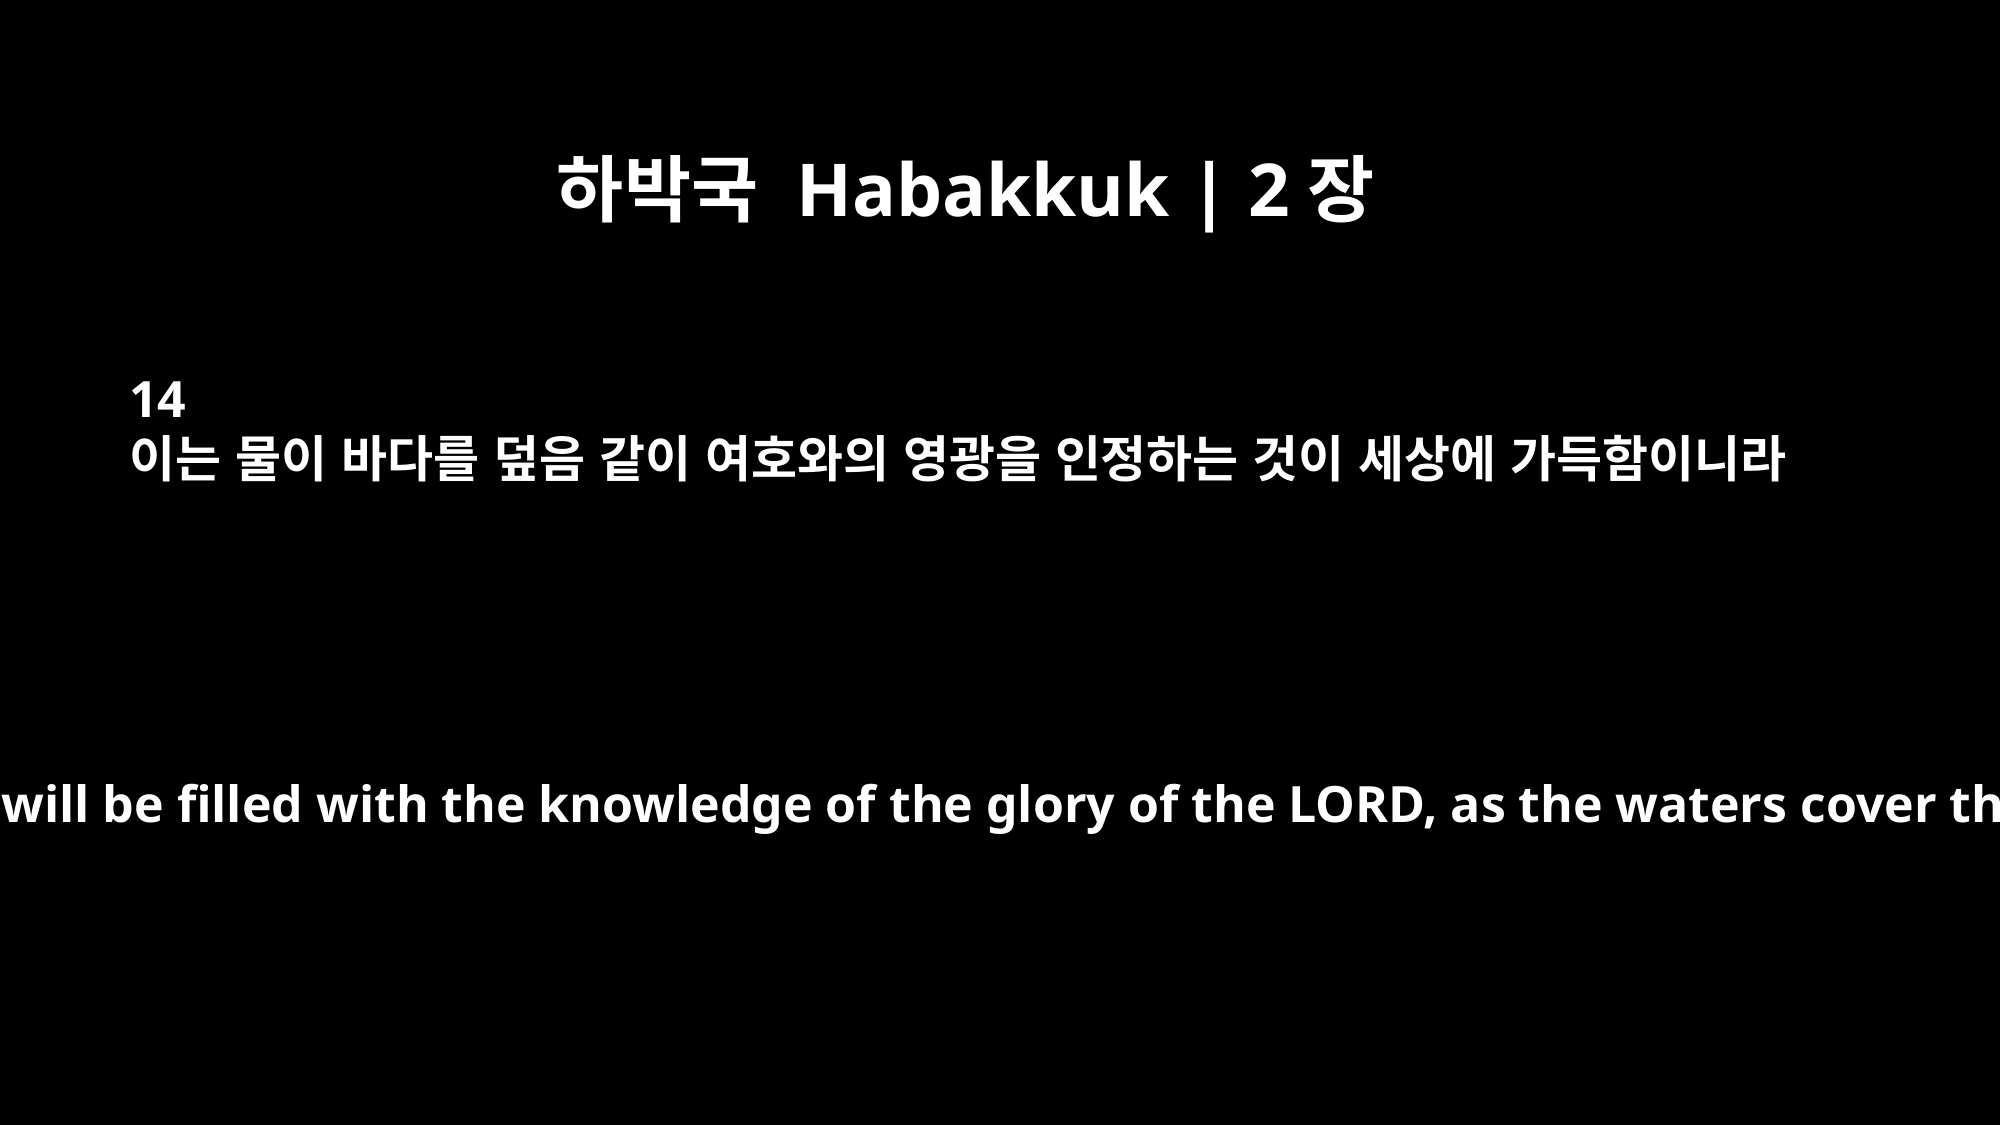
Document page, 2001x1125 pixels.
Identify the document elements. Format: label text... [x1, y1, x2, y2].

text_box 하박국 Habakkuk | 2장 [542, 136, 1390, 239]
text_box 14 이는 물이 바다를 덮음 같이 여호와의 영광을 인정하는 것이 세상에 가득함이니라 [114, 359, 1803, 495]
text_box For the earth will be filled with the knowledge of the glory of the LORD, as the waters cover the sea. [0, 764, 2000, 840]
